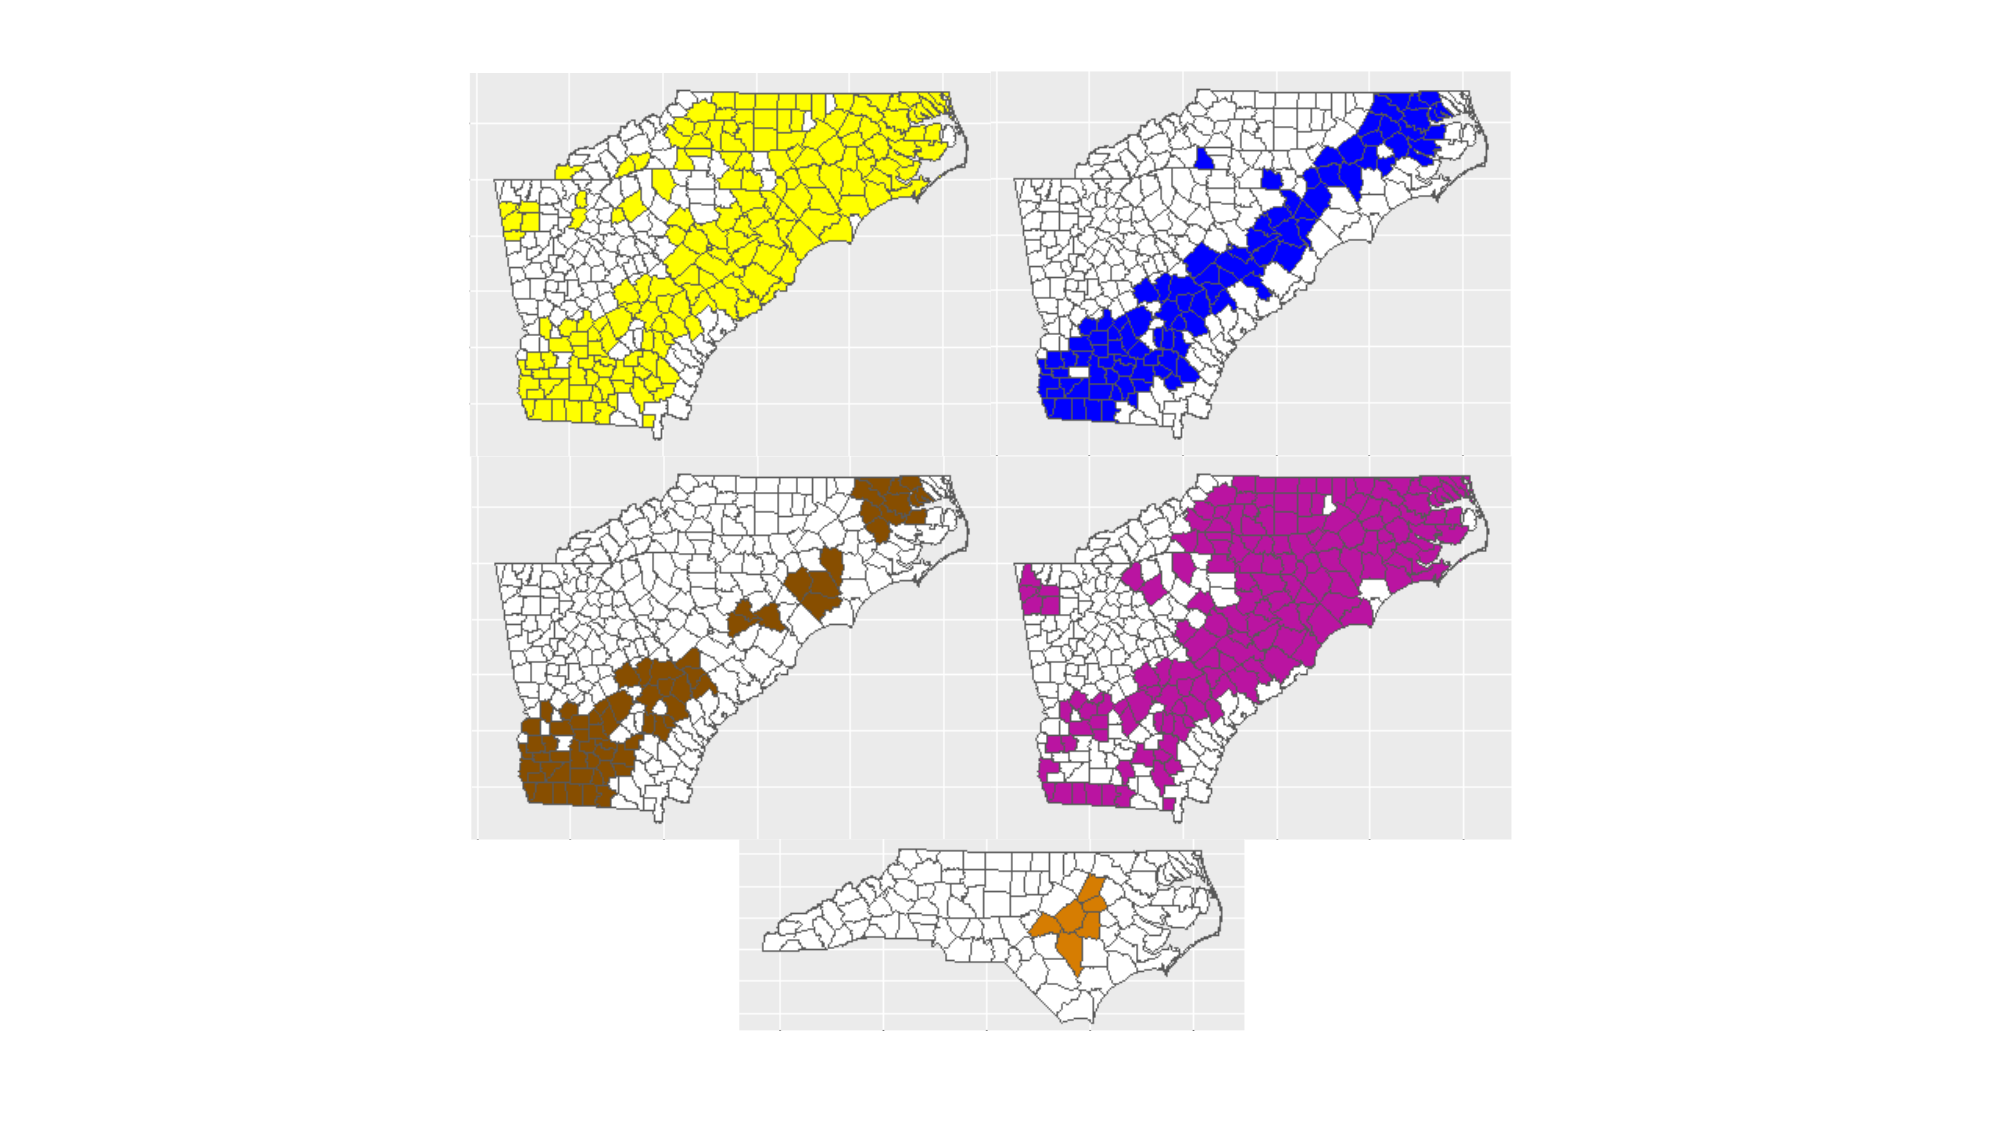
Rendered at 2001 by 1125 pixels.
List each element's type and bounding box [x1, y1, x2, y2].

text_box [469, 66, 1515, 1031]
